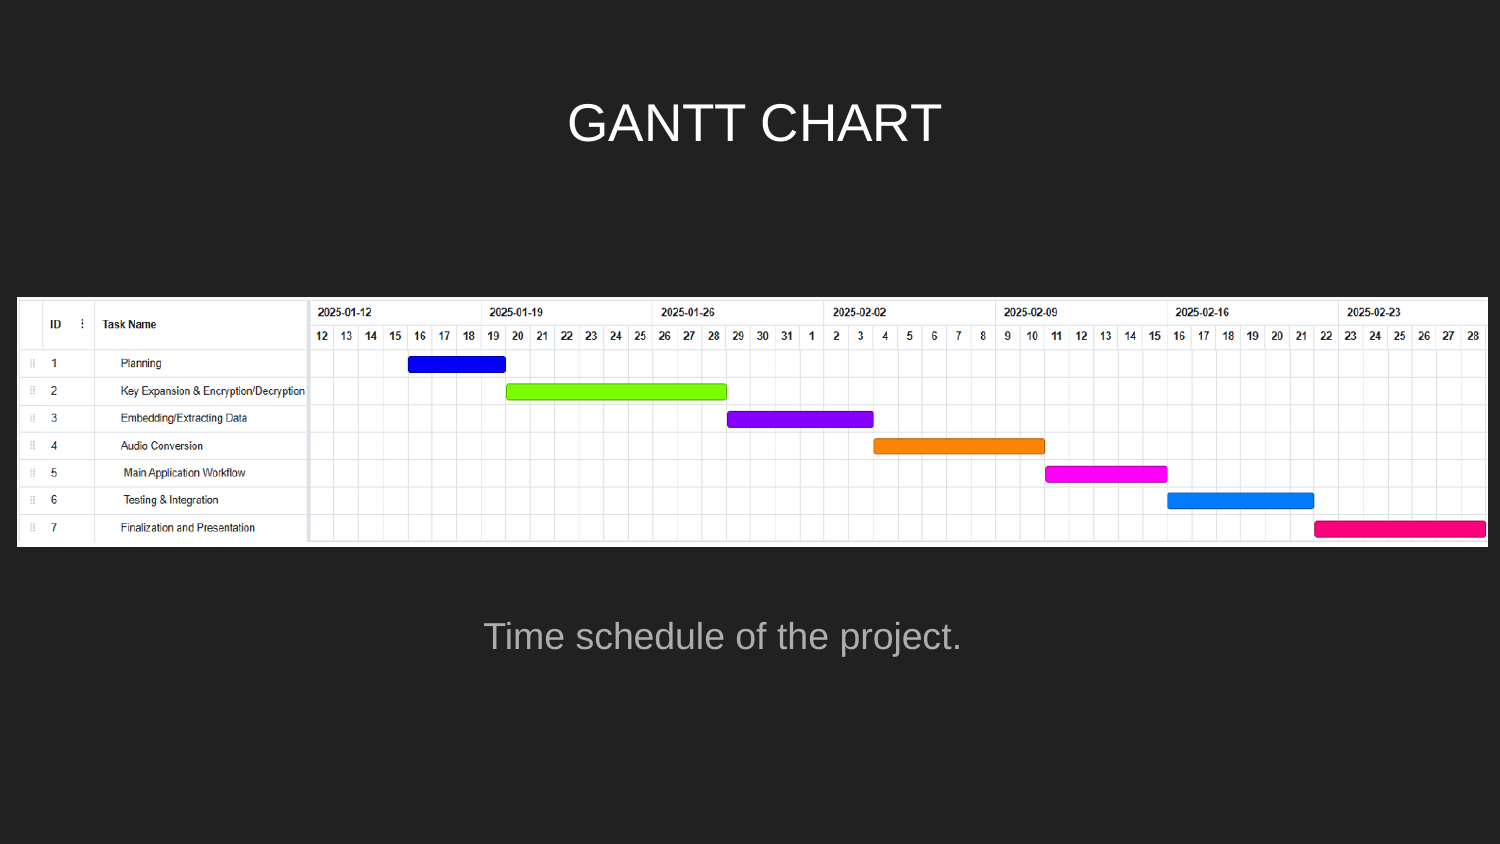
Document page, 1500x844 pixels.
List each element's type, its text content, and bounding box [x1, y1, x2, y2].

text_box Time schedule of the project. [90, 597, 1372, 692]
title GANTT CHART [51, 72, 1449, 167]
picture [17, 296, 1488, 547]
